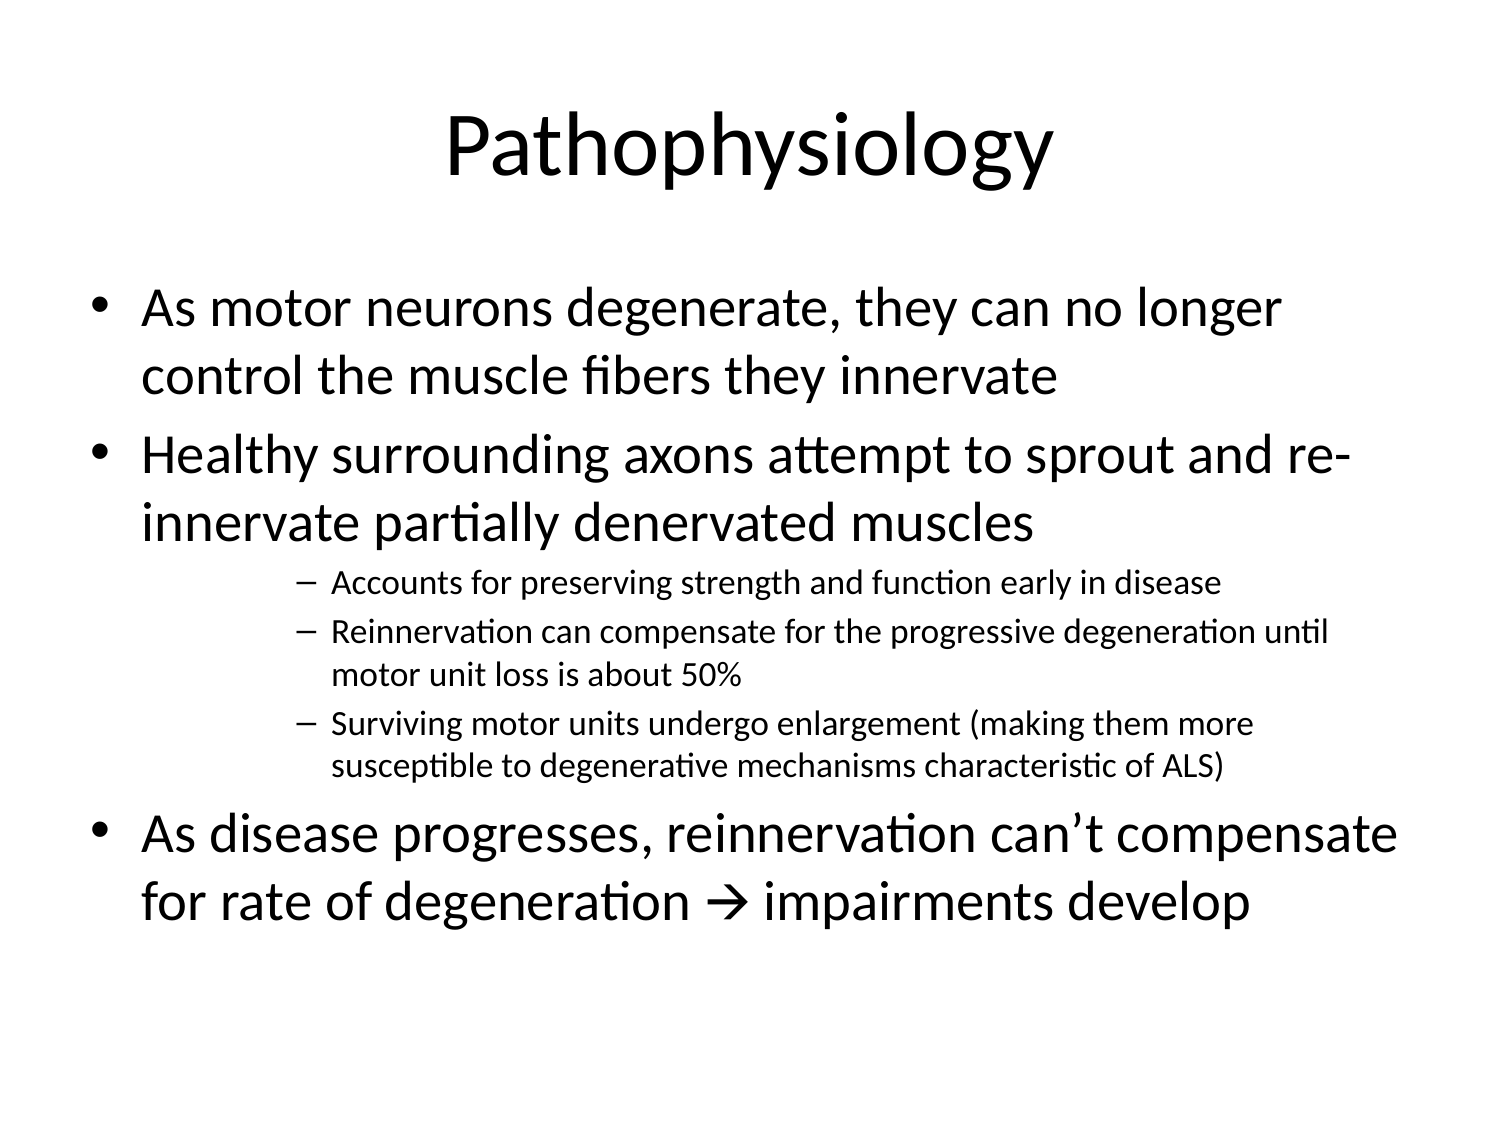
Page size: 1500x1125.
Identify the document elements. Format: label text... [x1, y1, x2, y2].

title Pathophysiology [75, 45, 1425, 233]
list As motor neurons degenerate, they can no longer control the muscle fibers they innervate Healthy surrounding axons attempt to sprout and re-innervate partially denervated muscles Accounts for preserving strength and function early in disease Reinnervation can compensate for the progressive degeneration until motor unit loss is about 50% Surviving motor units undergo enlargement (making them more susceptible to degenerative mechanisms characteristic of ALS) As disease progresses, reinnervation can’t compensate for rate of degeneration 🡪 impairments develop [75, 262, 1425, 1005]
